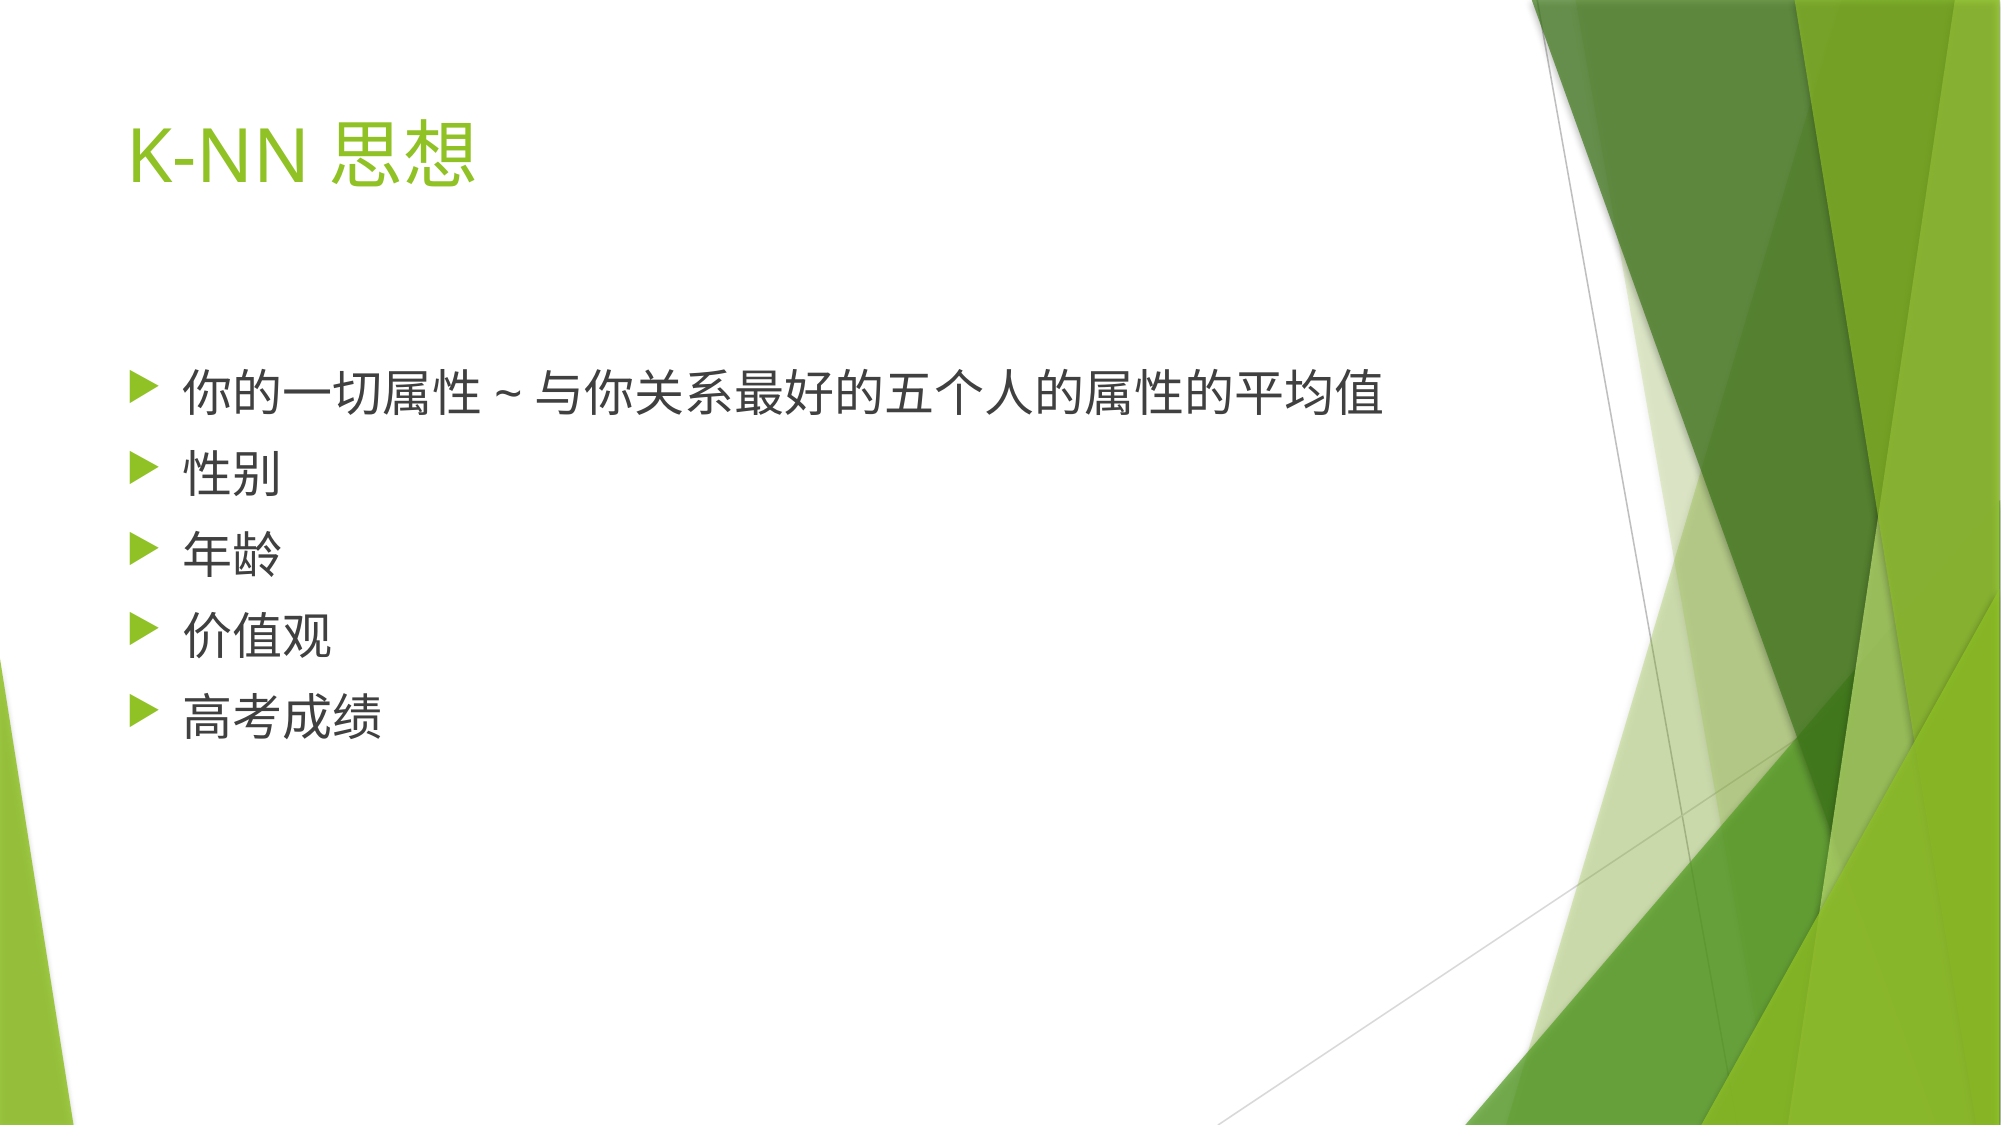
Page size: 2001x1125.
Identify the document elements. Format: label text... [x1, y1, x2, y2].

title K-NN思想 [111, 99, 1522, 317]
list 你的一切属性~与你关系最好的五个人的属性的平均值 性别 年龄 价值观 高考成绩 [111, 354, 1522, 992]
